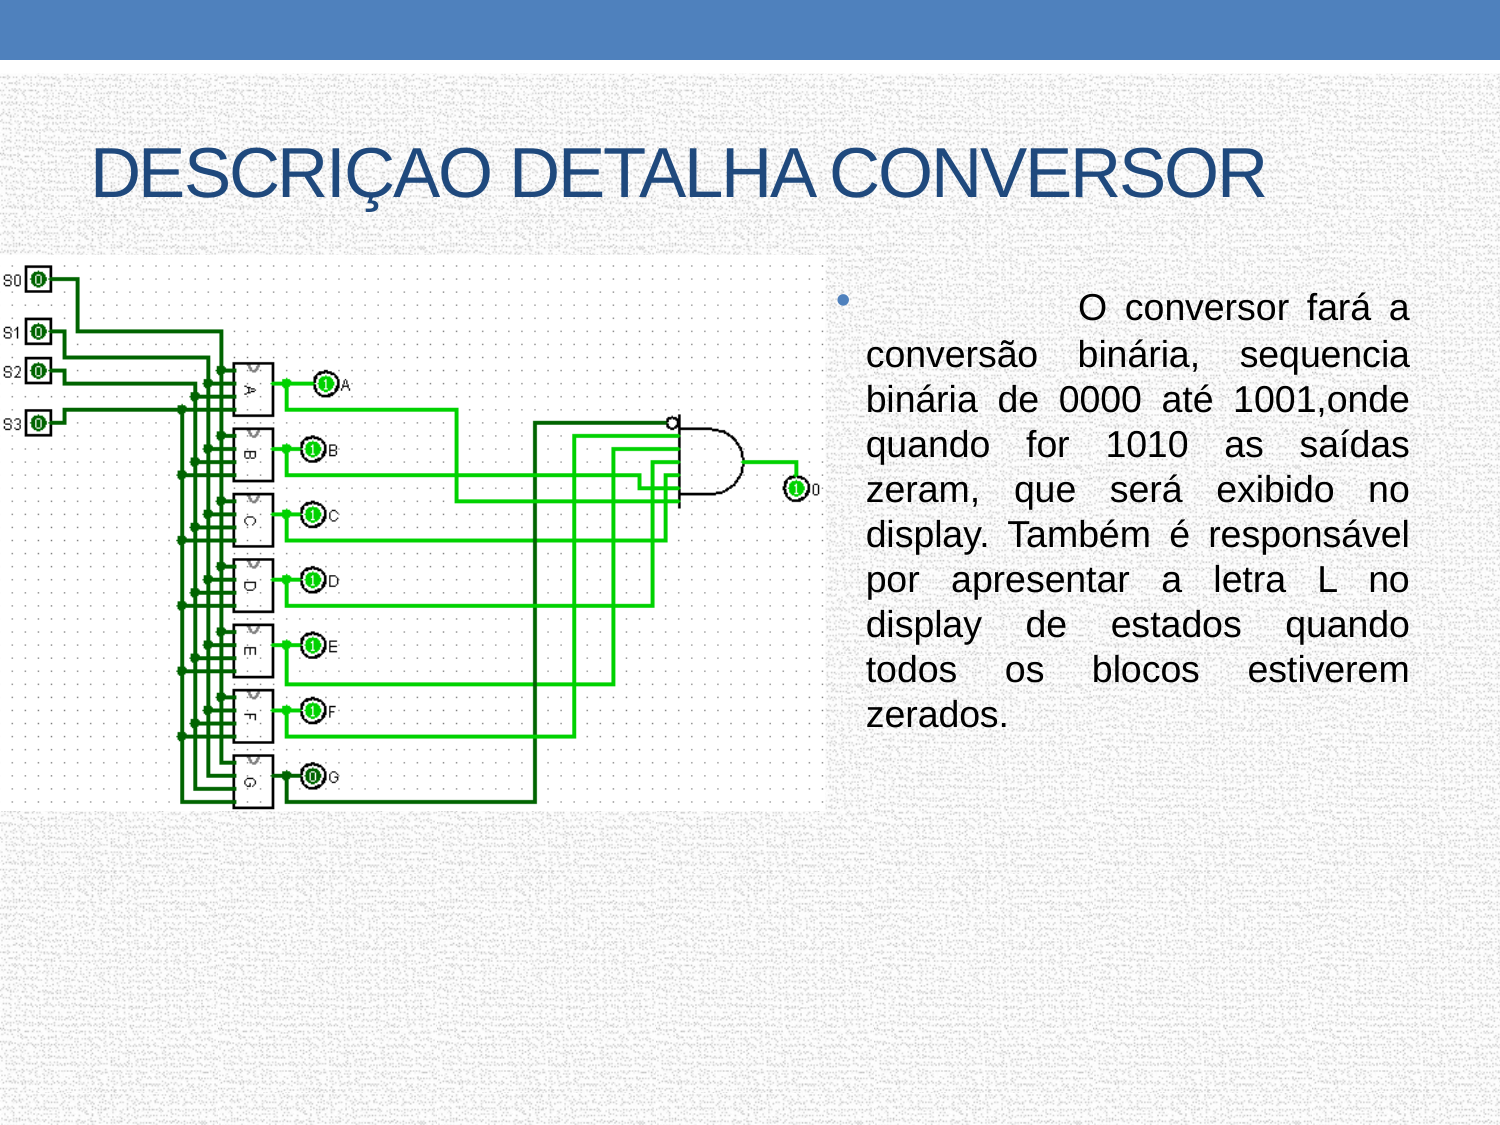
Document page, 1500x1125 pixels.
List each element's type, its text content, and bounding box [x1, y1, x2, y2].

list O conversor fará a conversão binária, sequencia binária de 0000 até 1001,onde quando for 1010 as saídas zeram, que será exibido no display. Também é responsável por apresentar a letra L no display de estados quando todos os blocos estiverem zerados. [820, 262, 1425, 1063]
title DESCRIÇAO DETALHA CONVERSOR [75, 87, 1425, 250]
picture [0, 255, 826, 811]
